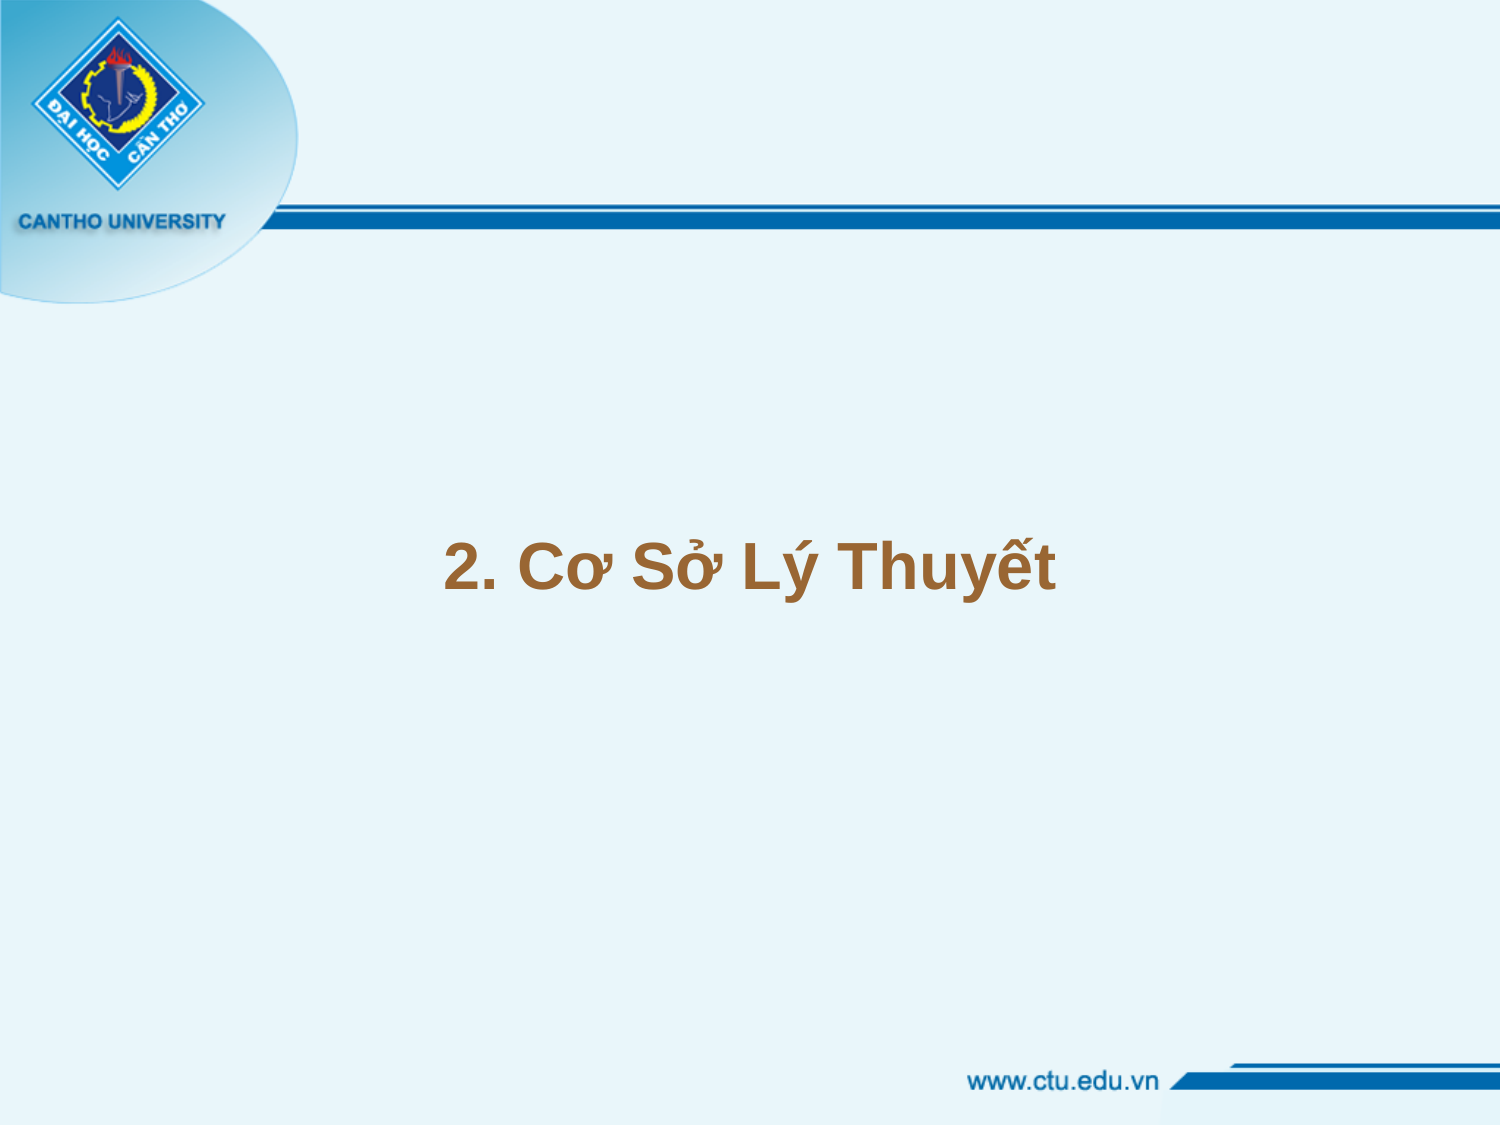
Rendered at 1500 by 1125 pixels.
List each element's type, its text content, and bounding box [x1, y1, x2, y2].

title 2. Cơ Sở Lý Thuyết [168, 485, 1332, 640]
picture [0, 0, 1500, 1125]
